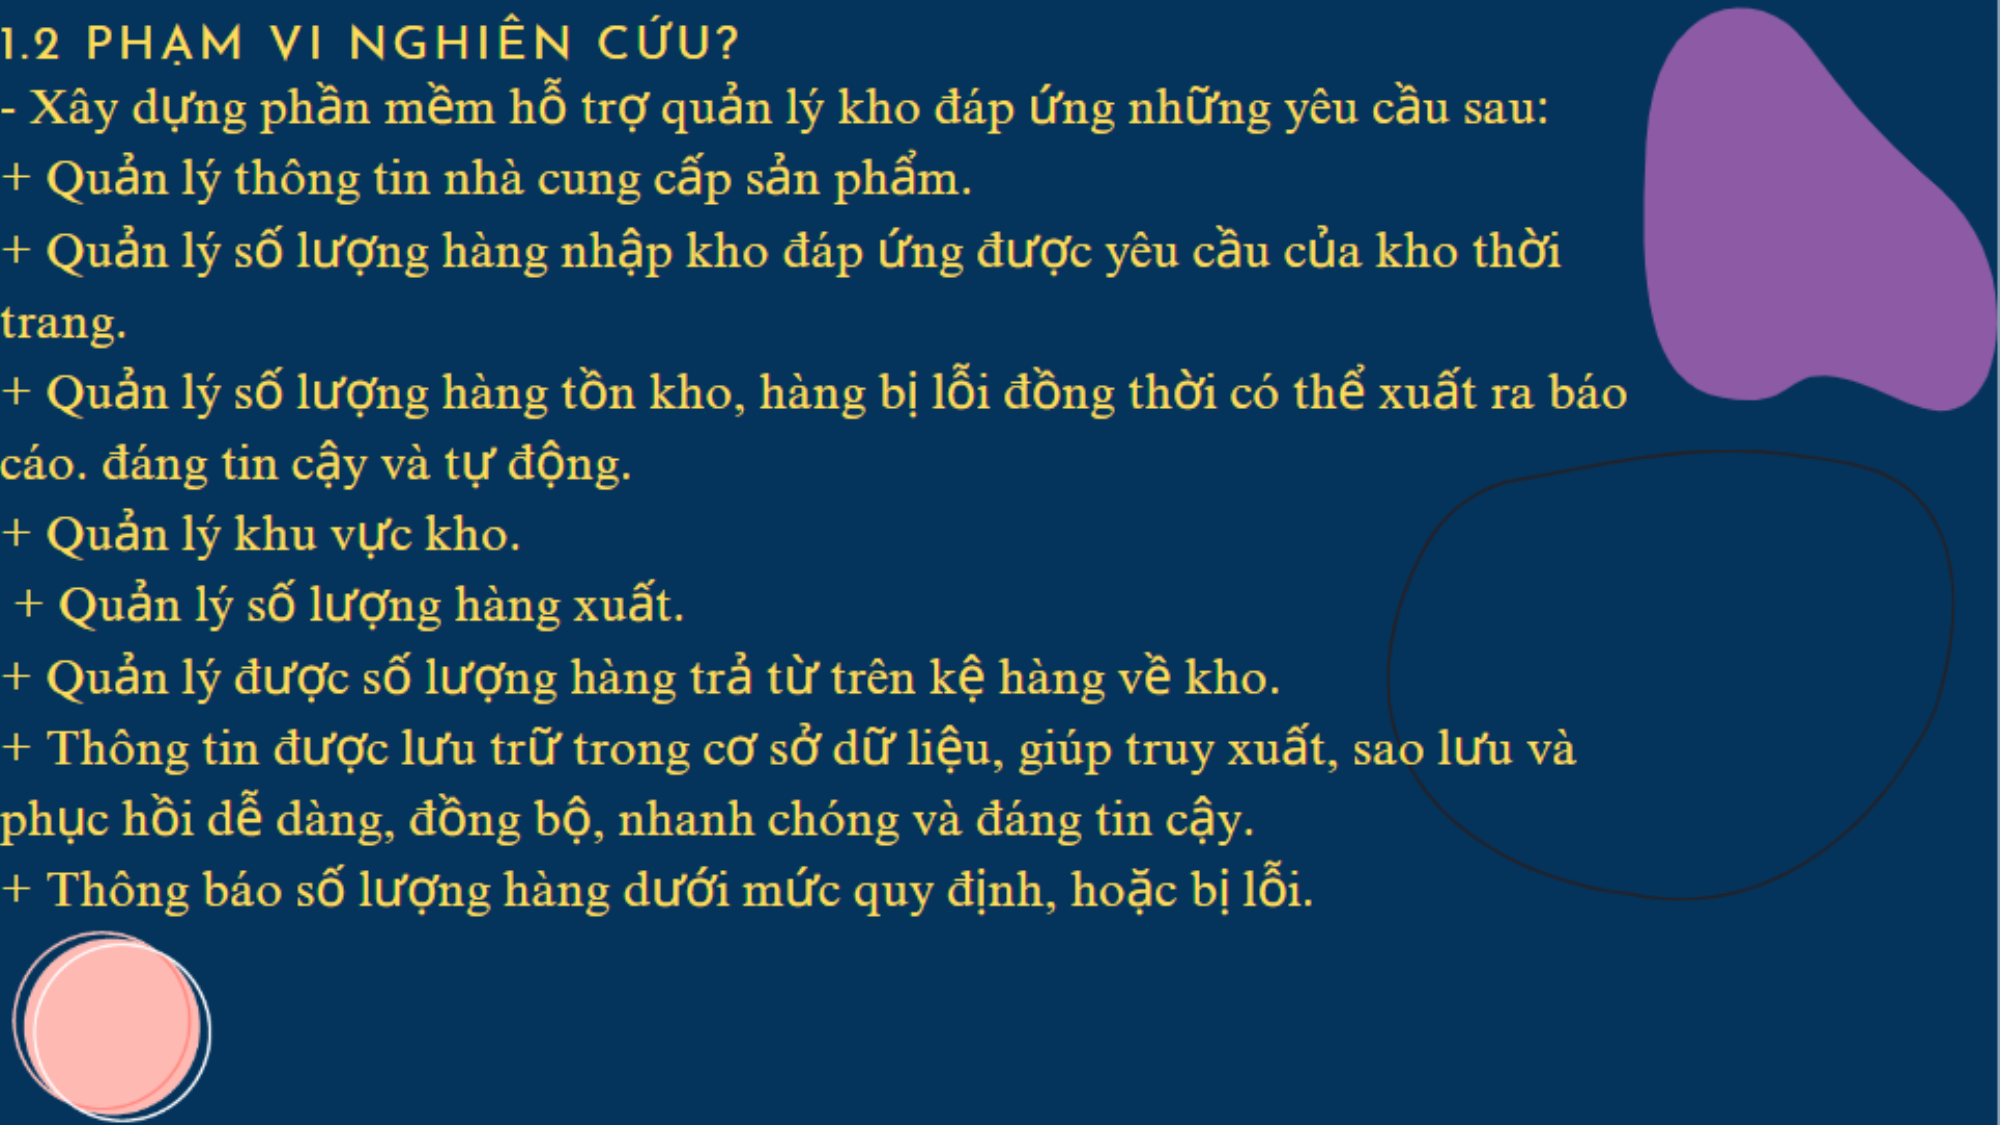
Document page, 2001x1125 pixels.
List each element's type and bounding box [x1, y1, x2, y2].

list [0, 0, 2000, 1125]
